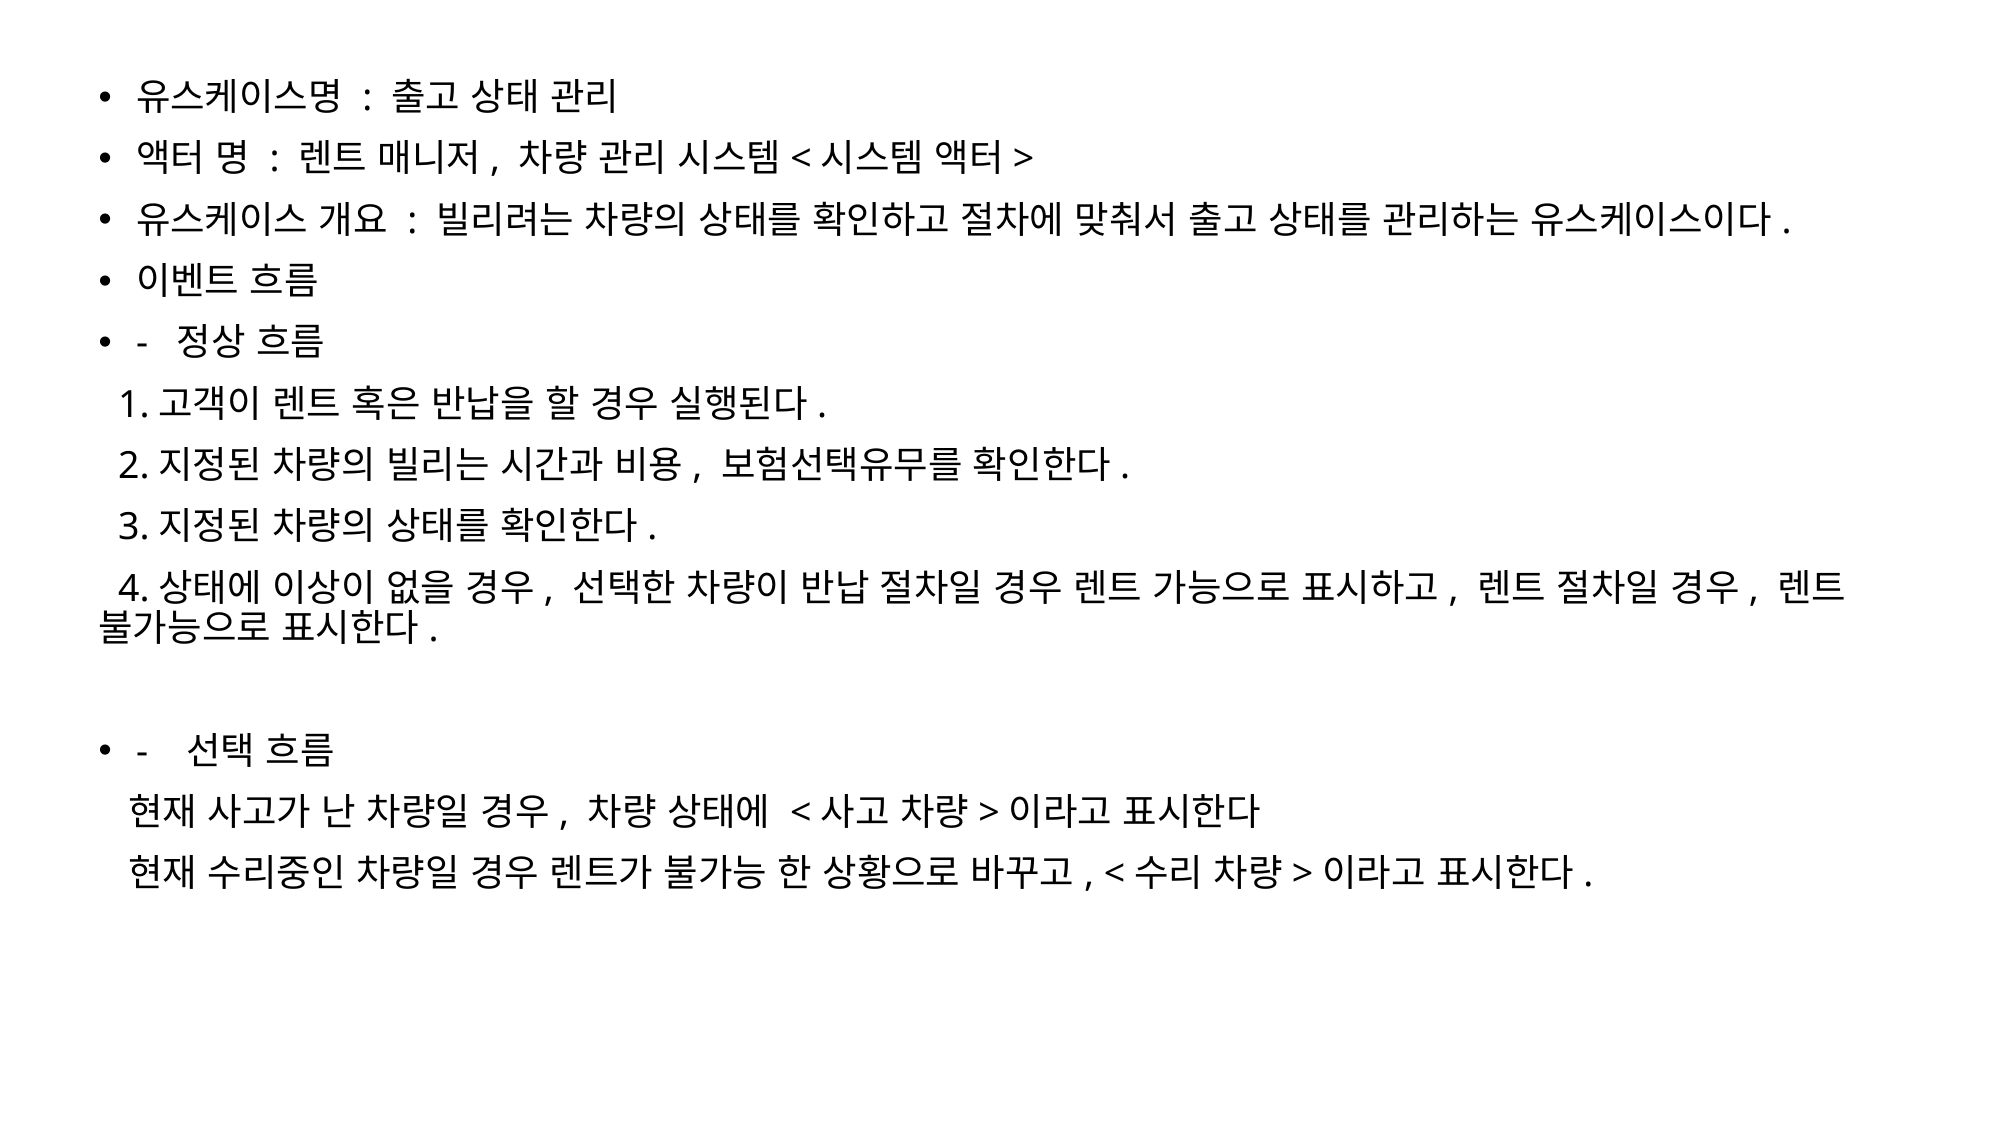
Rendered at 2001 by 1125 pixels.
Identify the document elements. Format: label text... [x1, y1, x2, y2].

list 유스케이스명 : 출고 상태 관리 액터 명 : 렌트 매니저, 차량 관리 시스템<시스템 액터> 유스케이스 개요 : 빌리려는 차량의 상태를 확인하고 절차에 맞춰서 출고 상태를 관리하는 유스케이스이다. 이벤트 흐름 - 정상 흐름 1.고객이 렌트 혹은 반납을 할 경우 실행된다. 2.지정된 차량의 빌리는 시간과 비용, 보험선택유무를 확인한다. 3.지정된 차량의 상태를 확인한다. 4.상태에 이상이 없을 경우, 선택한 차량이 반납 절차일 경우 렌트 가능으로 표시하고, 렌트 절차일 경우, 렌트 불가능으로 표시한다. - 선택 흐름 현재 사고가 난 차량일 경우, 차량 상태에 <사고 차량>이라고 표시한다 현재 수리중인 차량일 경우 렌트가 불가능 한 상황으로 바꾸고, <수리 차량>이라고 표시한다. [83, 70, 1968, 1108]
